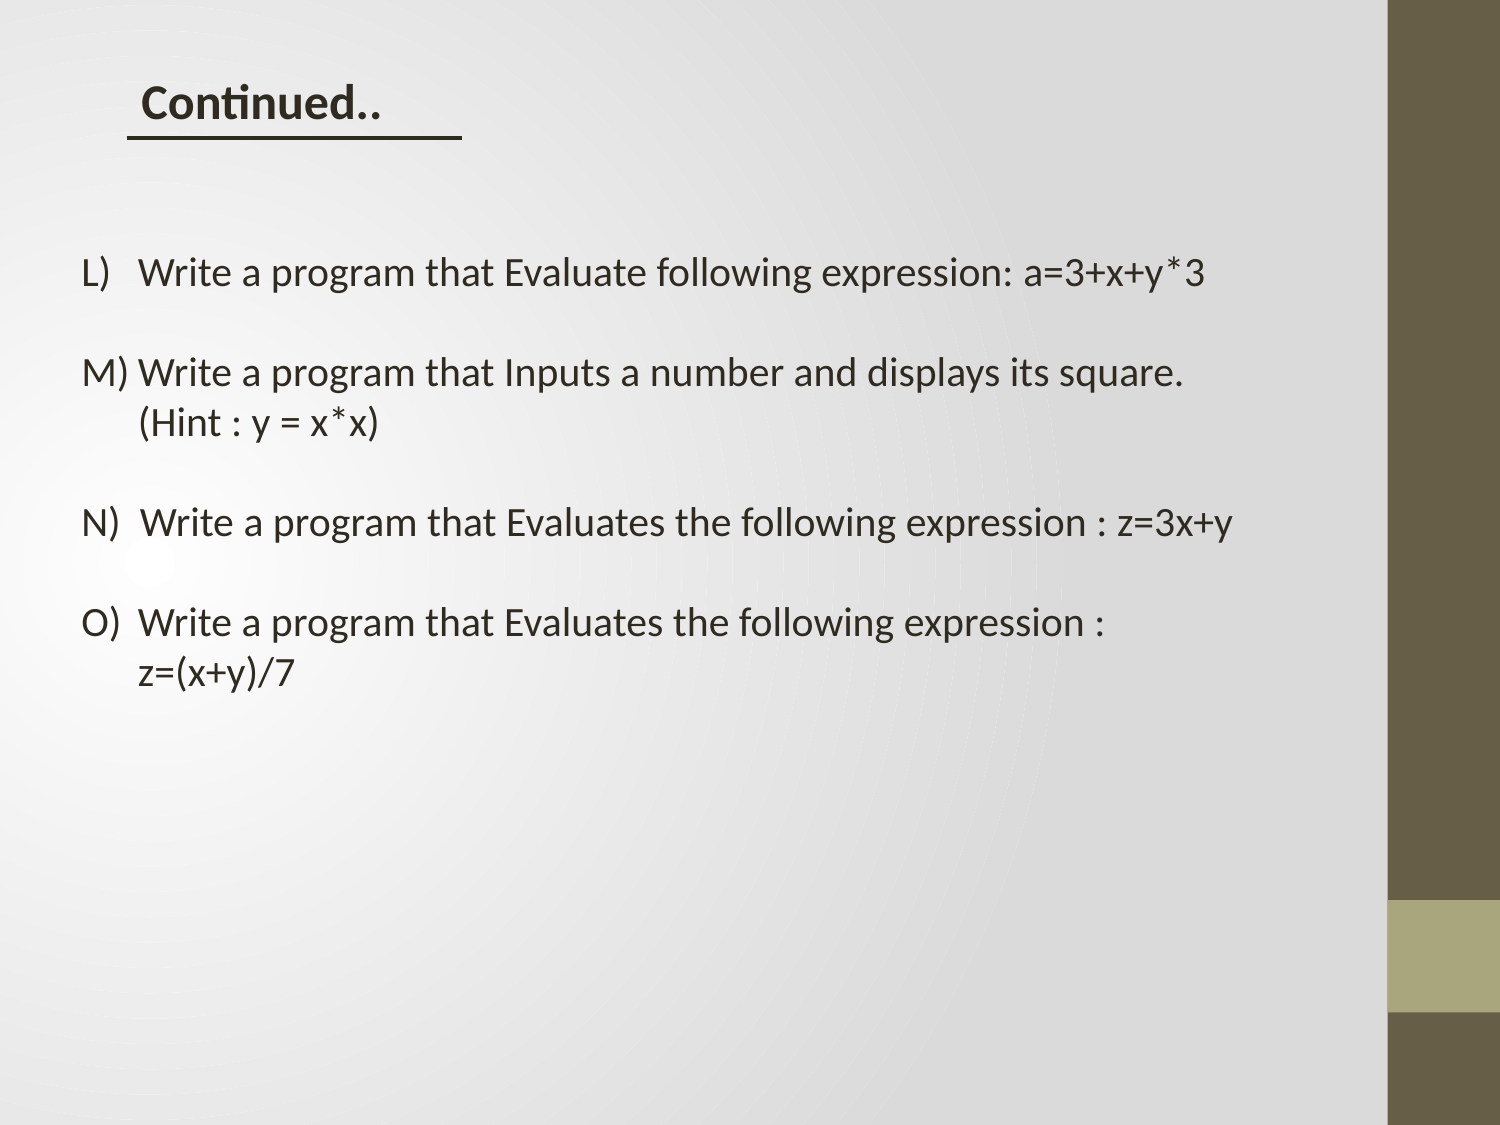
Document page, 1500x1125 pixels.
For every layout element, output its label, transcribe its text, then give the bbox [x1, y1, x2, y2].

text_box Continued.. [126, 62, 527, 138]
text_box L) Write a program that Evaluate following expression: a=3+x+y*3 M) Write a program that Inputs a number and displays its square. (Hint : y = x*x) N) Write a program that Evaluates the following expression : z=3x+y O) Write a program that Evaluates the following expression : z=(x+y)/7 [66, 237, 1267, 753]
